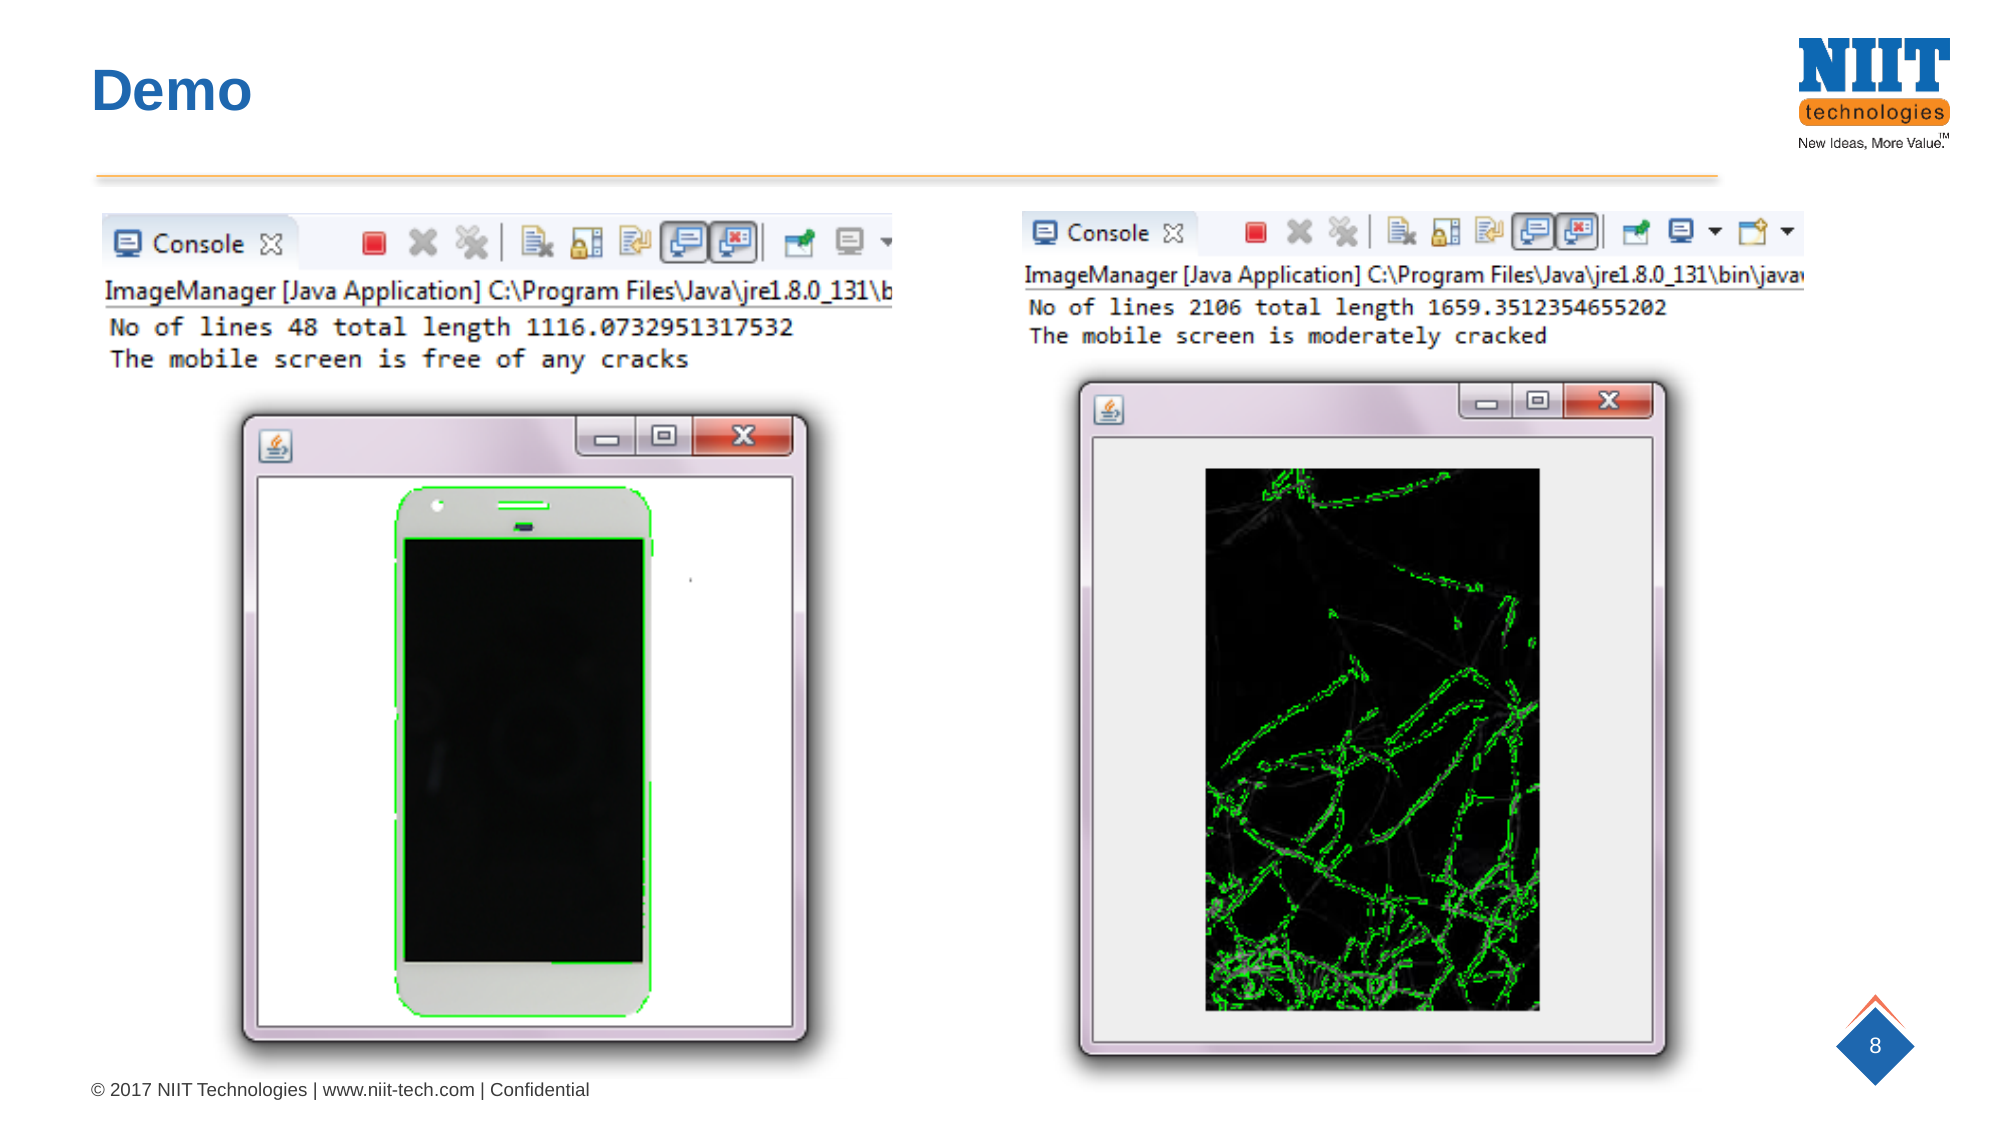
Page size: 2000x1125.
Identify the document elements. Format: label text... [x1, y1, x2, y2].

picture [101, 213, 893, 1079]
picture [1799, 38, 1950, 150]
picture [1021, 210, 1804, 1110]
title Demo [76, 44, 1710, 148]
